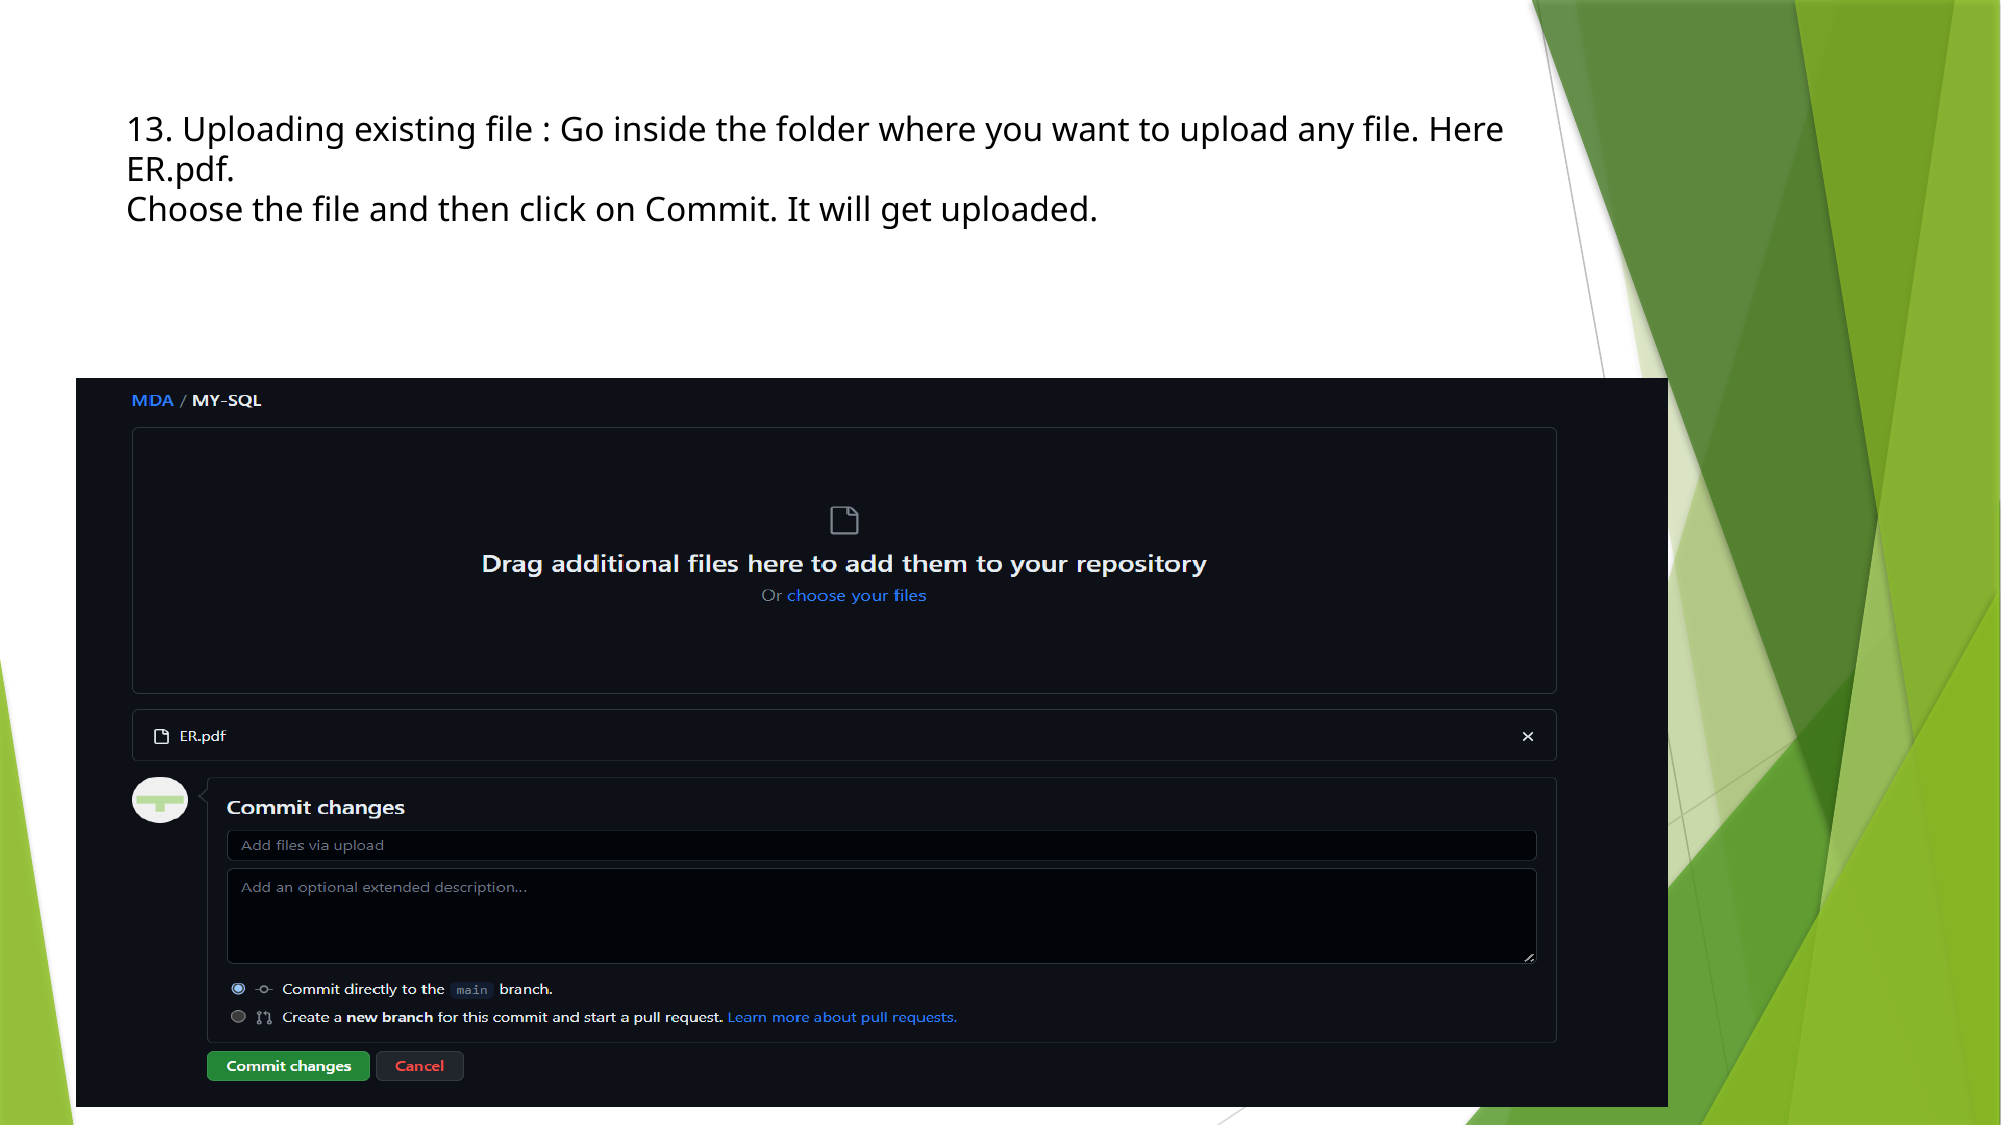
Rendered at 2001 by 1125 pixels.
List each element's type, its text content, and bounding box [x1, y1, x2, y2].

picture [75, 378, 1669, 1108]
title 13. Uploading existing file : Go inside the folder where you want to upload any file. Here ER.pdf. Choose the file and then click on Commit. It will get uploaded. [111, 99, 1522, 317]
